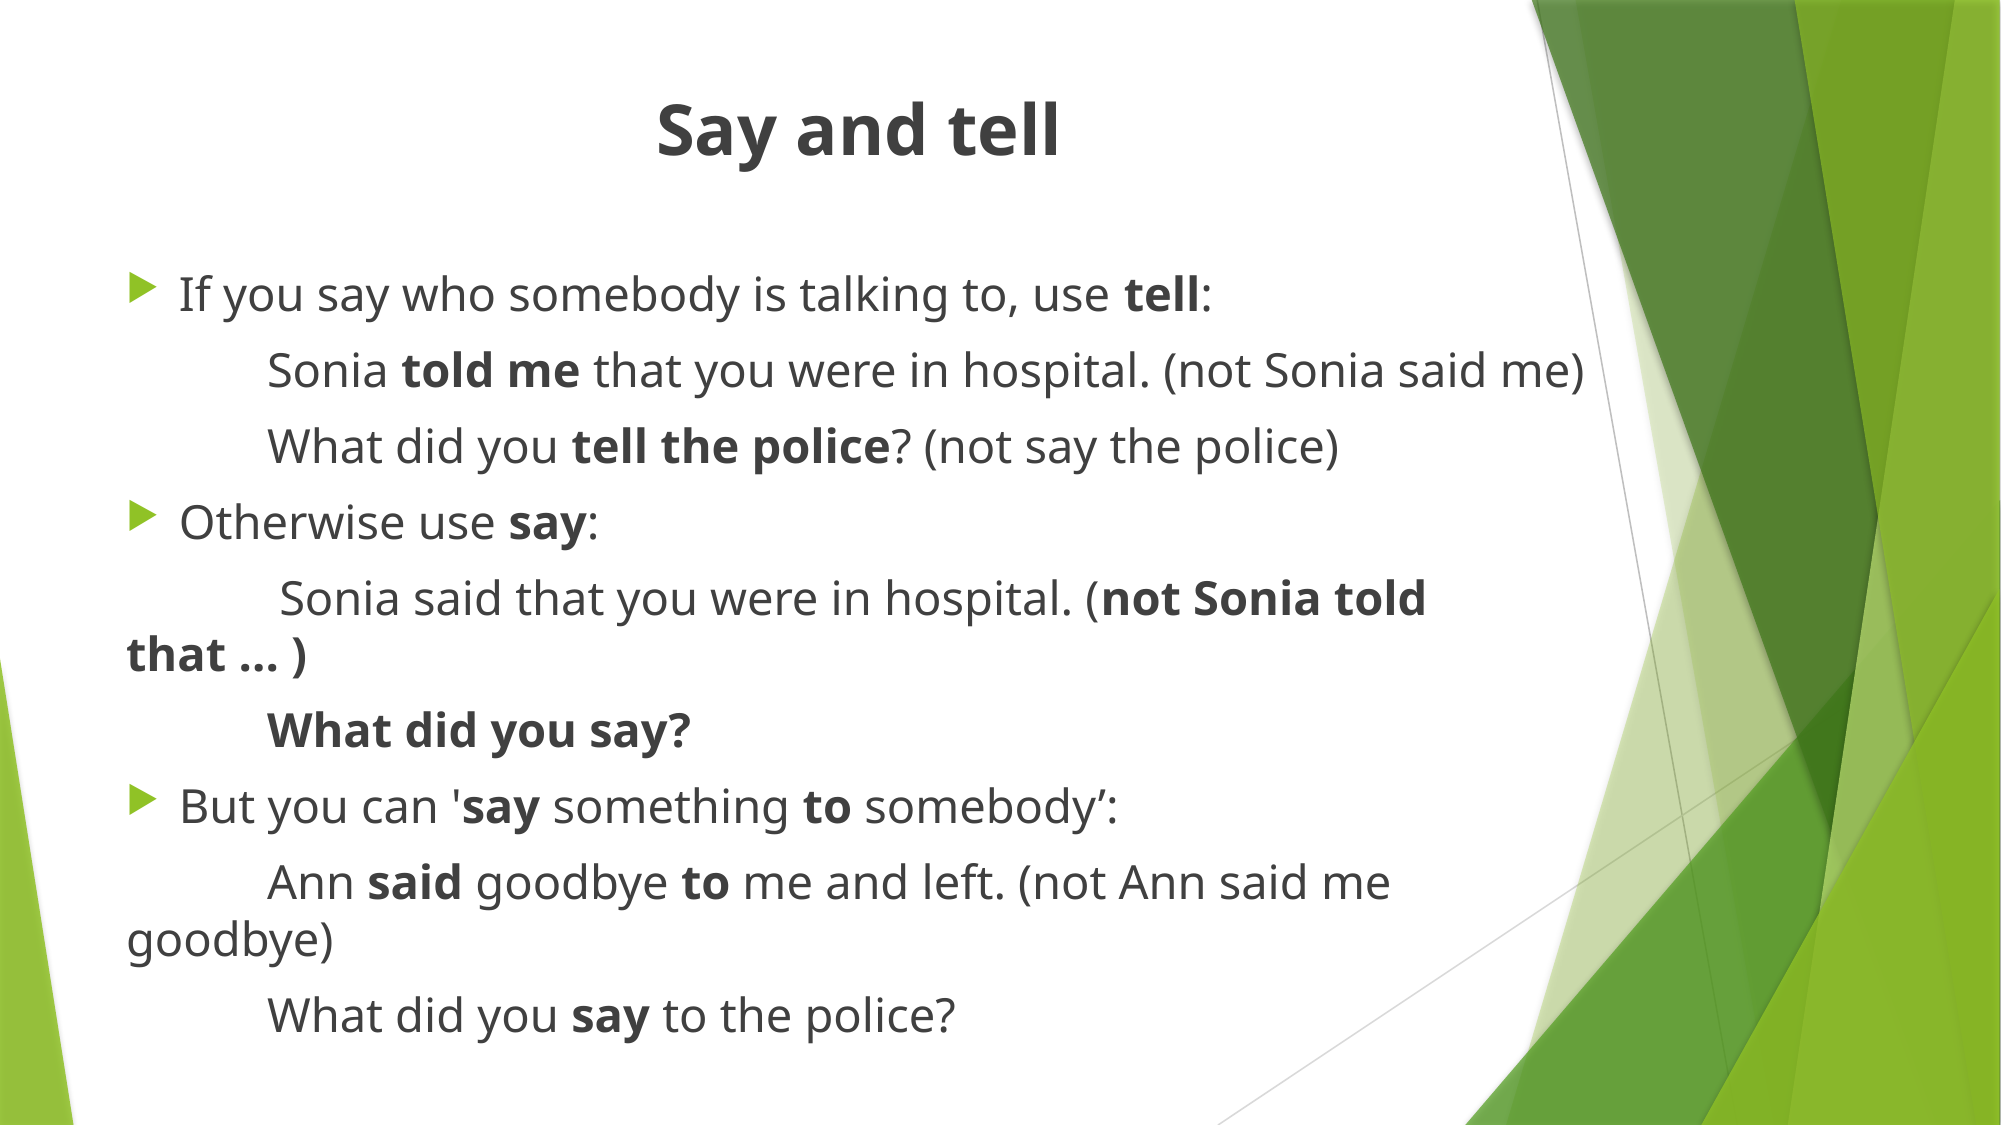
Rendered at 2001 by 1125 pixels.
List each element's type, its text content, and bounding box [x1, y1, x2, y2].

list Say and tell If you say who somebody is talking to, use tell: Sonia told me that you were in hospital. (not Sonia said me) What did you tell the police? (not say the police) Otherwise use say: Sonia said that you were in hospital. (not Sonia told that ... ) What did you say? But you can 'say something to somebody’: Ann said goodbye to me and left. (not Ann said me goodbye) What did you say to the police? [111, 77, 1627, 1061]
